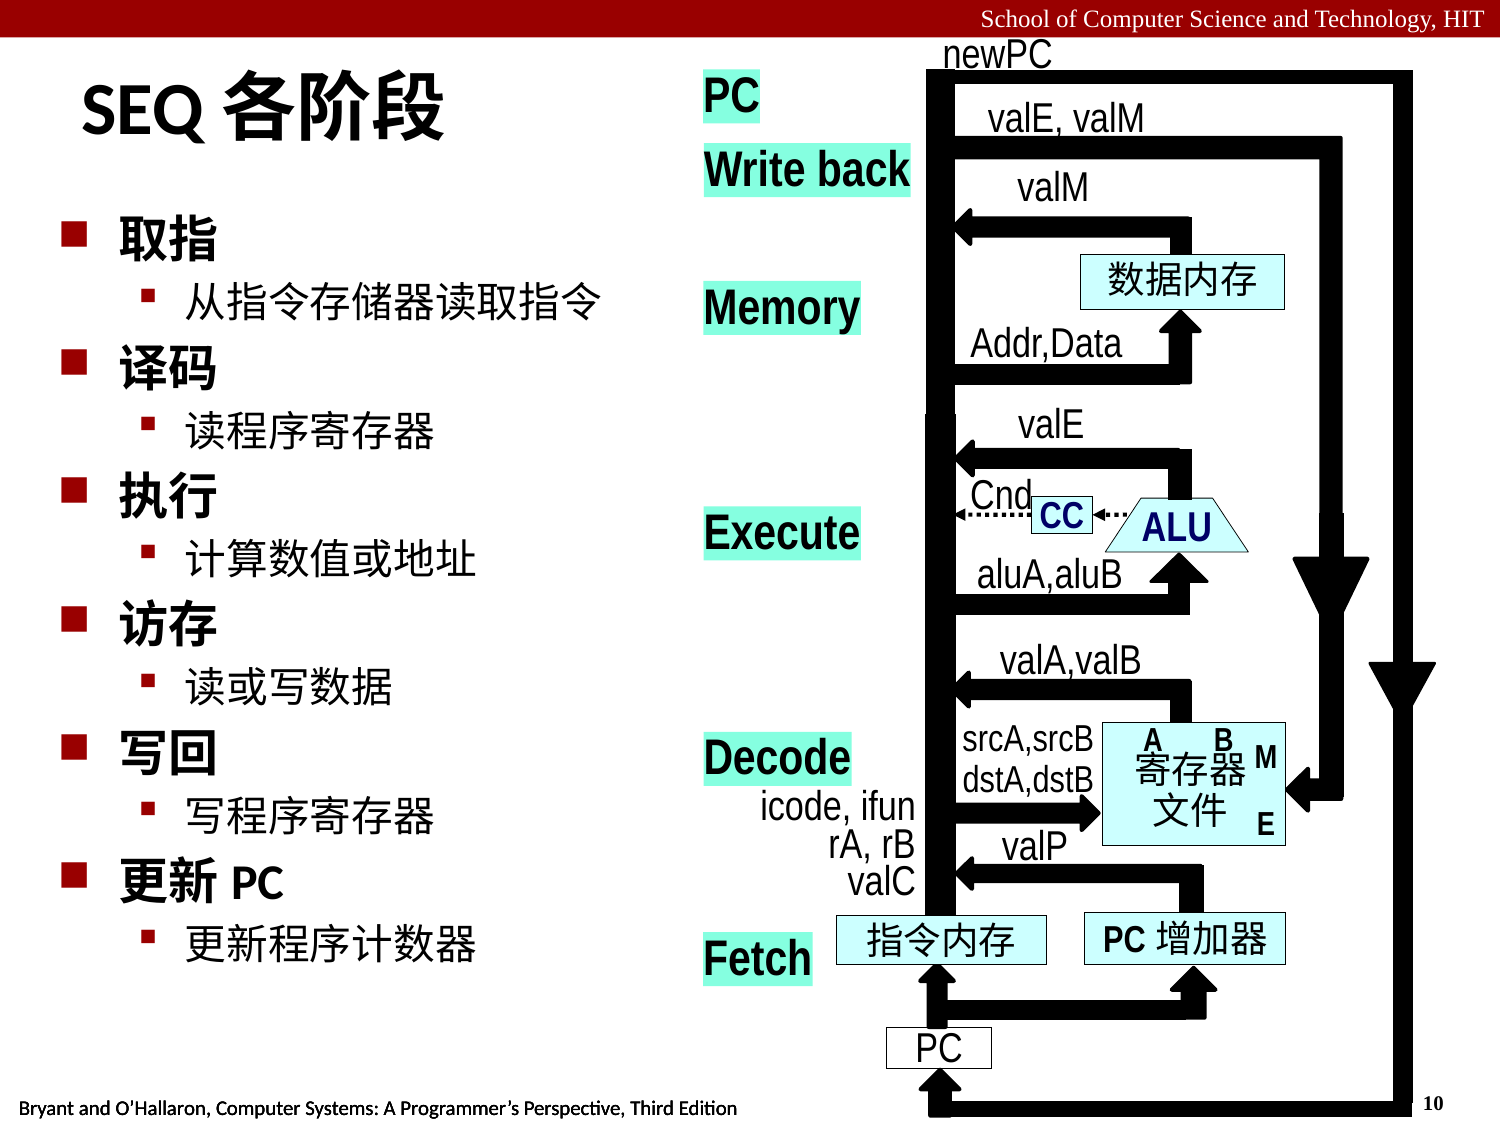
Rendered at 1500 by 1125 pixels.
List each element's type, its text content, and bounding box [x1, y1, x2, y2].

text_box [702, 32, 1435, 1117]
title SEQ各阶段 [66, 40, 697, 169]
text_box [702, 96, 1368, 811]
list 取指 从指令存储器读取指令 译码 读程序寄存器 执行 计算数值或地址 访存 读或写数据 写回 写程序寄存器 更新PC 更新程序计数器 [47, 200, 697, 1058]
